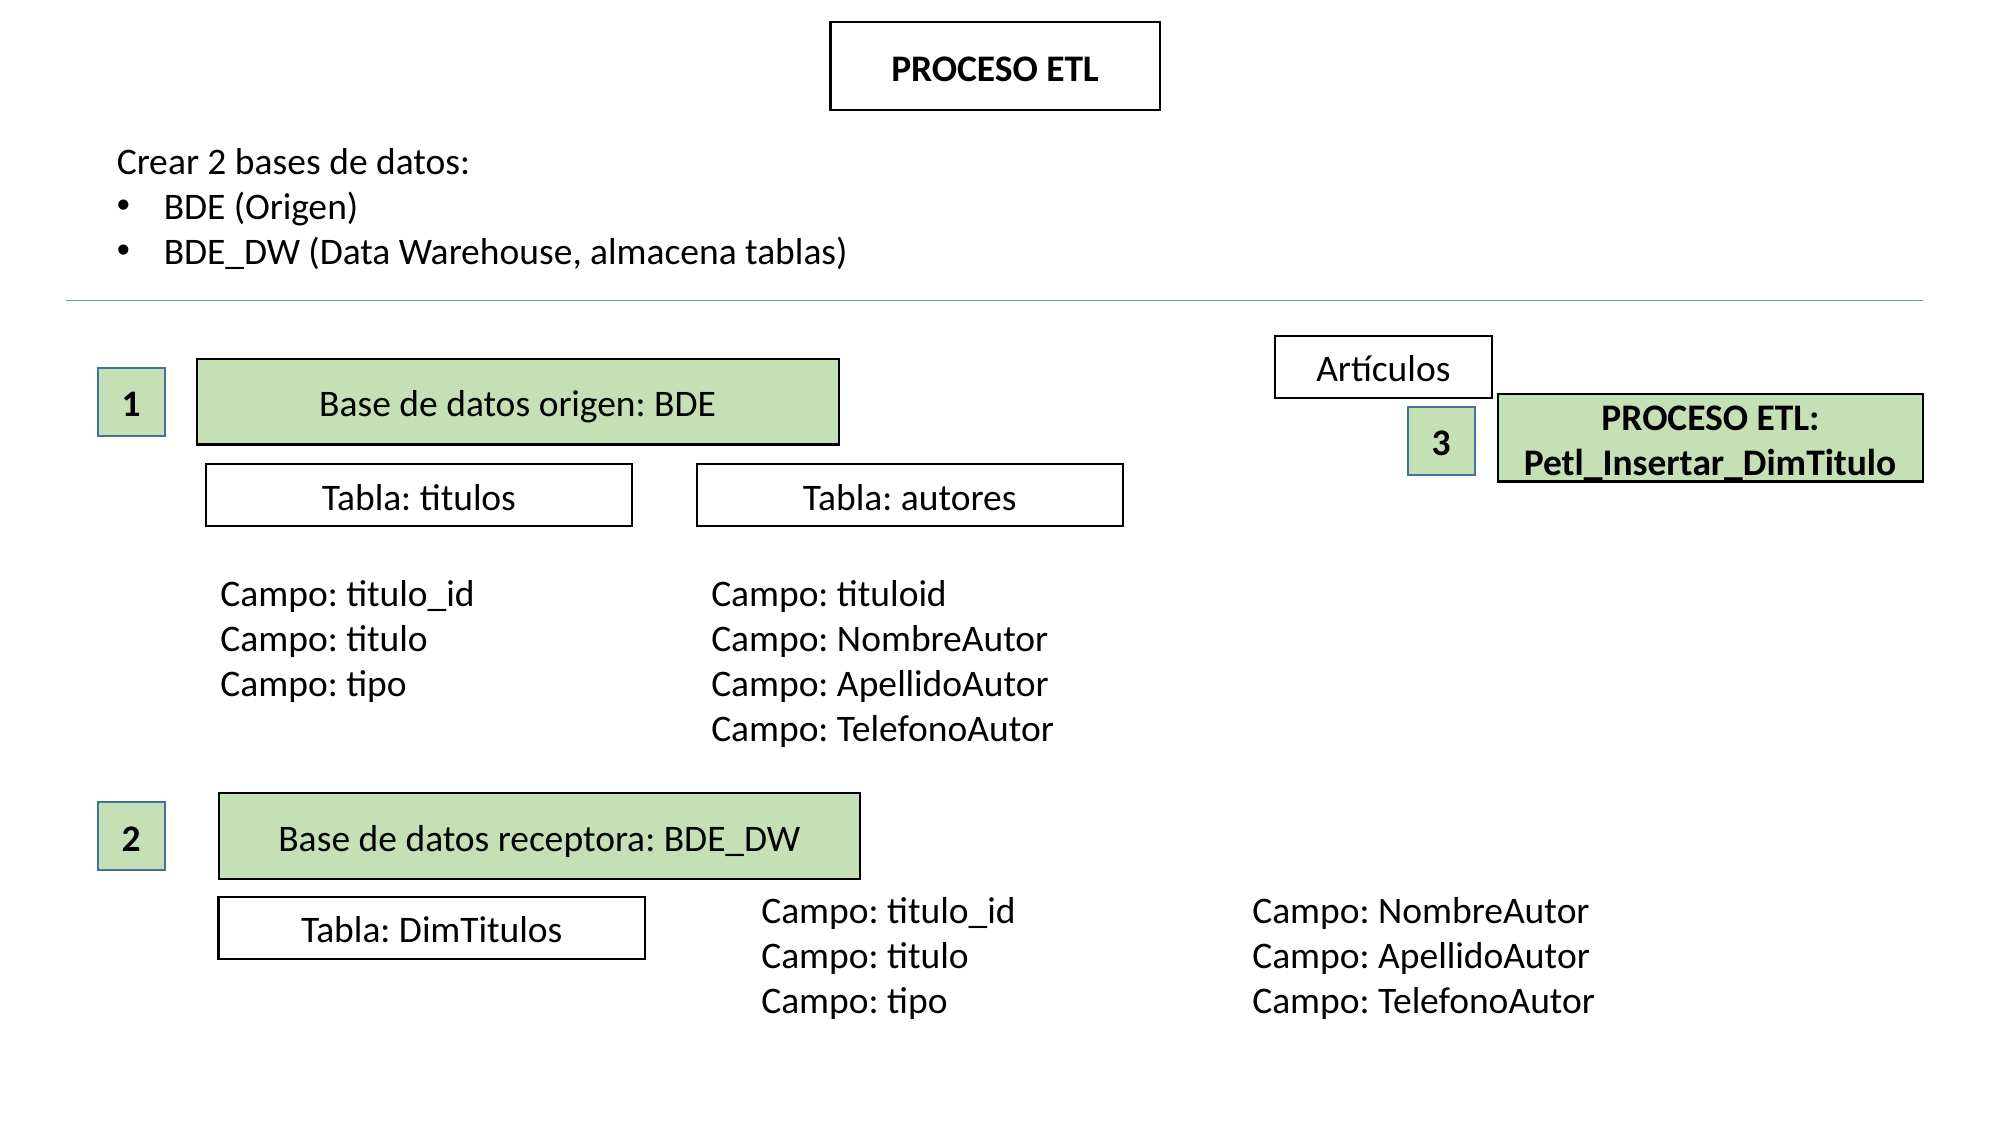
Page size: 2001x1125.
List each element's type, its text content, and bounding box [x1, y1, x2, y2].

text_box Artículos [1274, 335, 1493, 399]
text_box 2 [97, 801, 166, 871]
text_box Campo: titulo_id Campo: titulo Campo: tipo [746, 878, 1174, 1029]
text_box Tabla: titulos [205, 463, 633, 527]
text_box Base de datos receptora: BDE_DW [218, 792, 861, 880]
text_box 3 [1407, 406, 1476, 476]
text_box Crear 2 bases de datos: BDE (Origen) BDE_DW (Data Warehouse, almacena tablas) [102, 130, 864, 280]
text_box Campo: tituloid Campo: NombreAutor Campo: ApellidoAutor Campo: TelefonoAutor [696, 561, 1124, 757]
text_box PROCESO ETL: Petl_Insertar_DimTitulo [1497, 393, 1924, 483]
text_box Base de datos origen: BDE [196, 358, 840, 446]
text_box Tabla: autores [696, 463, 1124, 527]
text_box Campo: NombreAutor Campo: ApellidoAutor Campo: TelefonoAutor [1237, 878, 1664, 1029]
text_box PROCESO ETL [829, 21, 1161, 111]
text_box Campo: titulo_id Campo: titulo Campo: tipo [205, 561, 633, 712]
text_box Tabla: DimTitulos [217, 896, 646, 960]
text_box 1 [97, 367, 166, 437]
